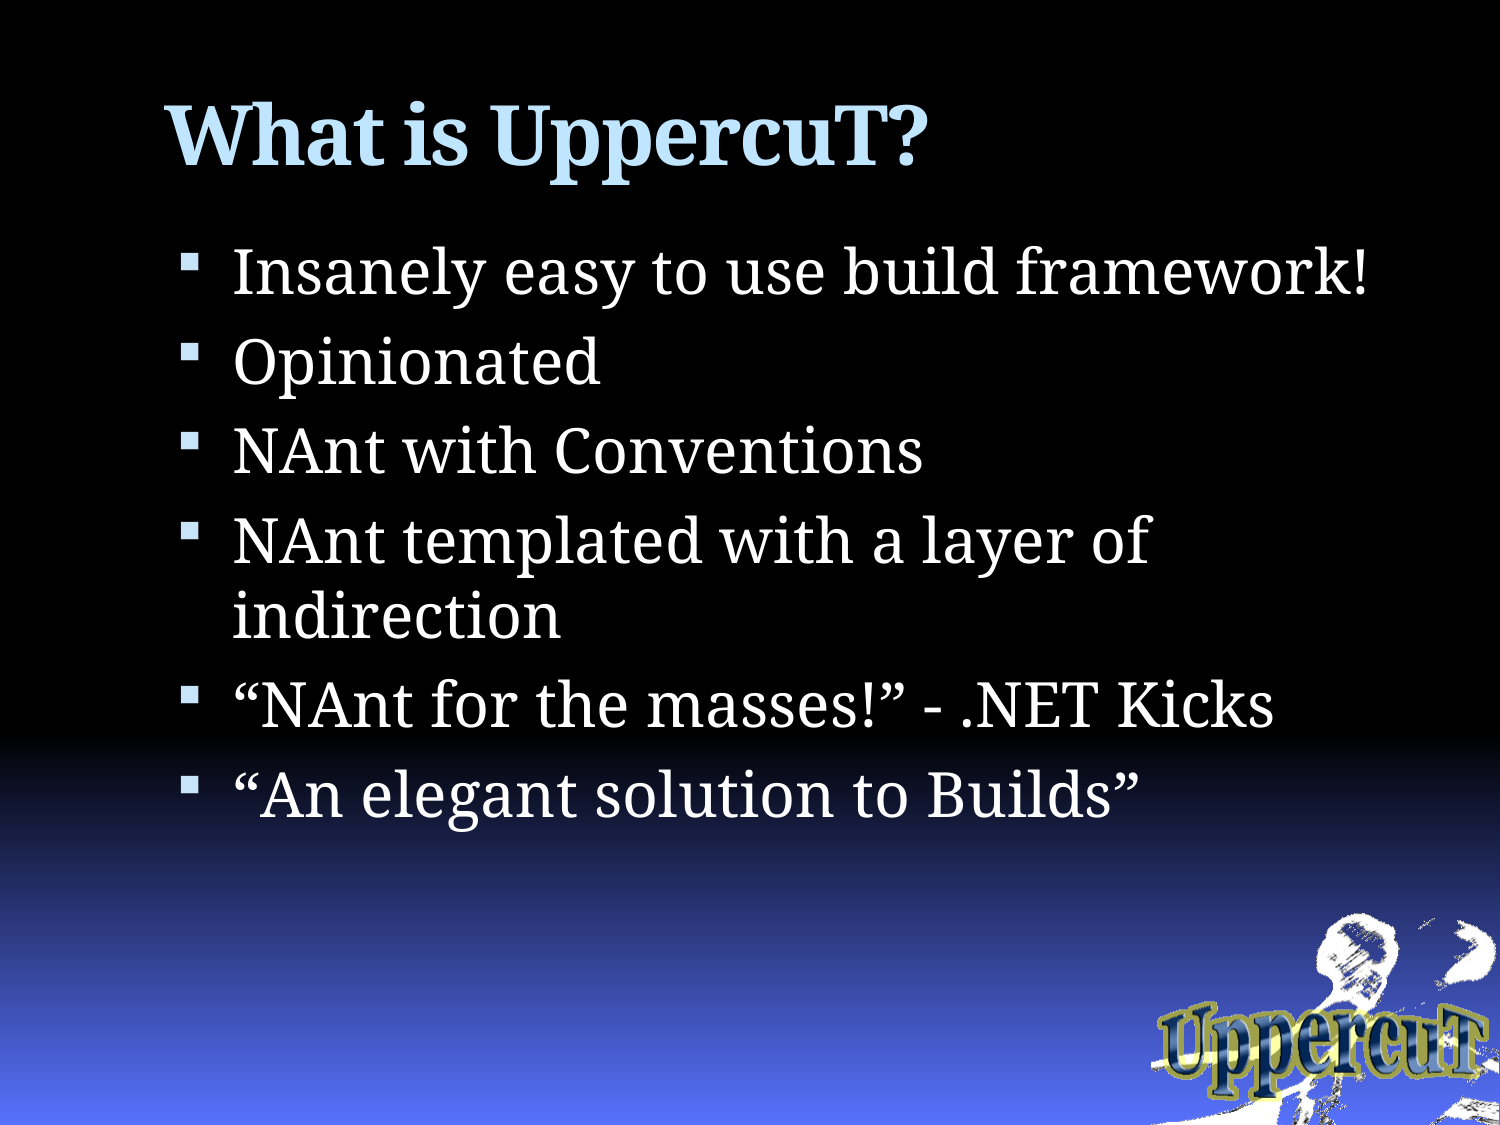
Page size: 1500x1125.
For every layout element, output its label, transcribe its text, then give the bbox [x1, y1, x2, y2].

list Insanely easy to use build framework! Opinionated NAnt with Conventions NAnt templated with a layer of indirection “NAnt for the masses!” - .NET Kicks “An elegant solution to Builds” [150, 224, 1425, 975]
picture [1125, 882, 1500, 1125]
title What is UppercuT? [150, 75, 1425, 224]
